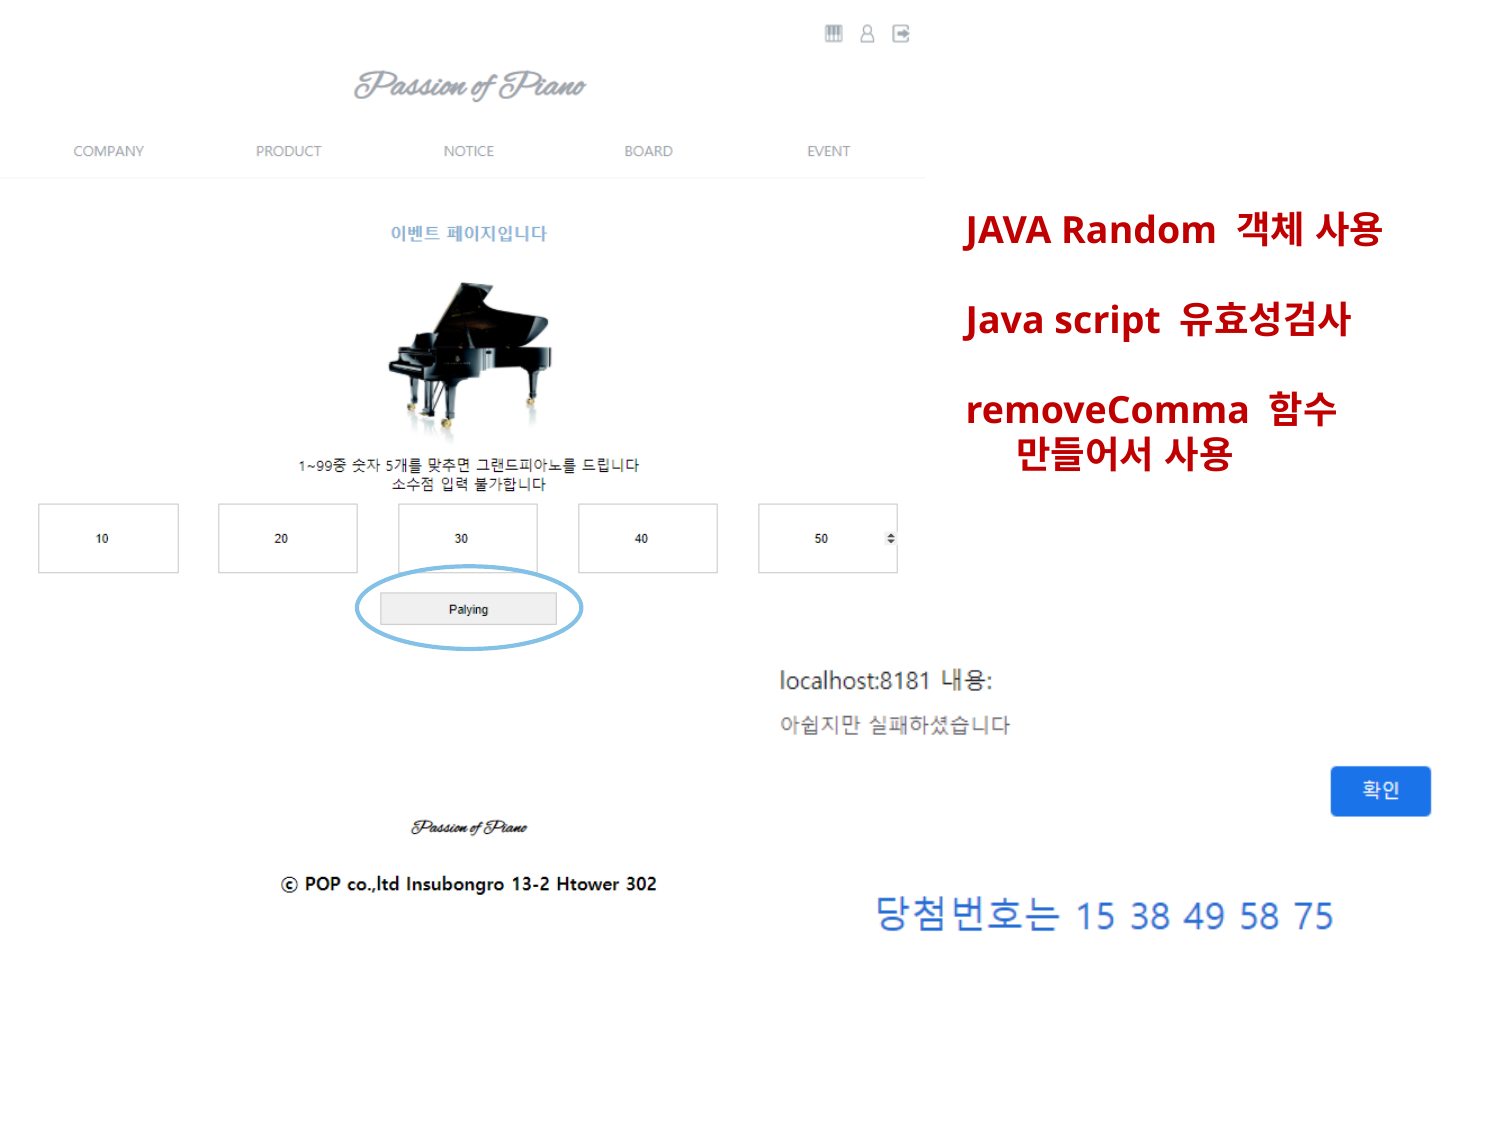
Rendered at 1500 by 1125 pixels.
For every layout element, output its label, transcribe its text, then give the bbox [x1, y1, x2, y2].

picture [0, 18, 1447, 1025]
text_box JAVA Random 객체 사용 Java script 유효성검사 removeComma 함수 만들어서 사용 [950, 198, 1480, 573]
